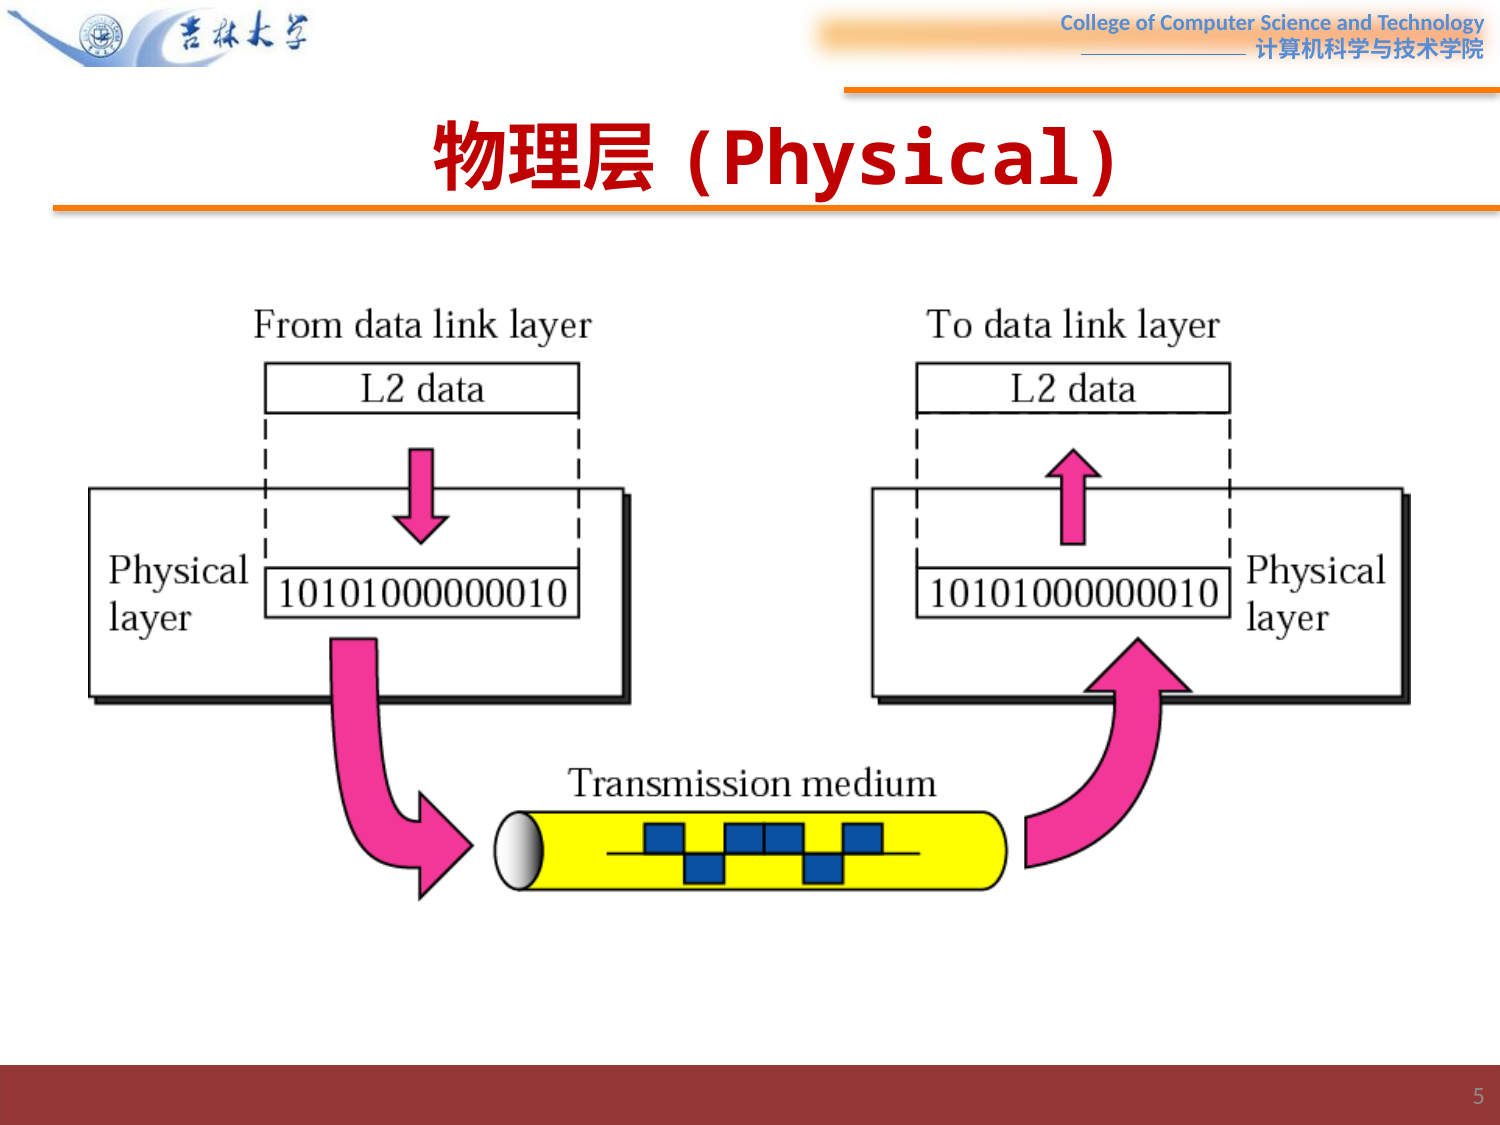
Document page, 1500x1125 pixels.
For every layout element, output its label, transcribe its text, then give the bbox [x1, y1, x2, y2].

footer [0, 1063, 1500, 1125]
picture [88, 302, 1411, 903]
text_box 物理层(Physical) [171, 101, 1388, 207]
picture [0, 0, 314, 68]
text_box 5 [1149, 1065, 1500, 1125]
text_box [799, 0, 1500, 71]
